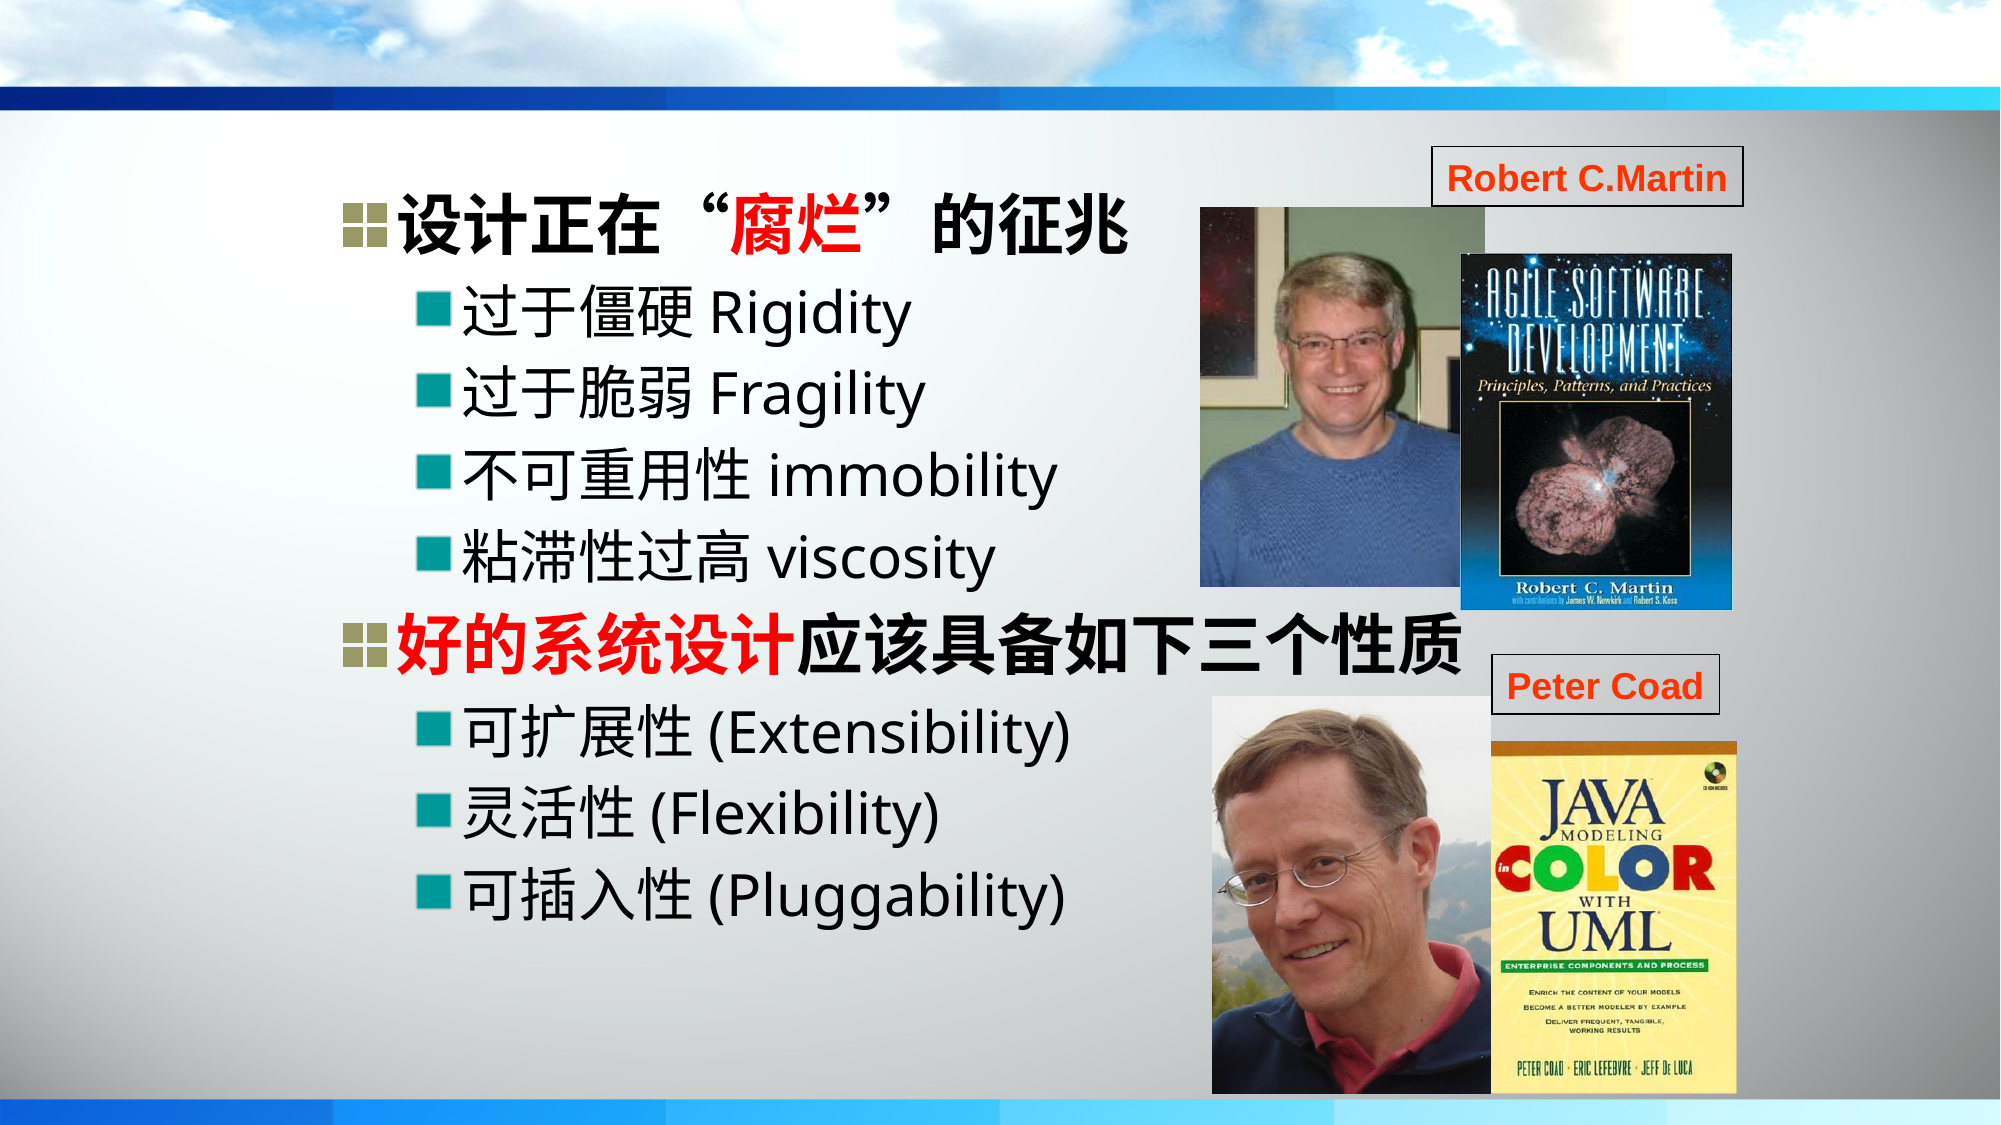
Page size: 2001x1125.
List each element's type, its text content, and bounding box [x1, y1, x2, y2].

picture [0, 0, 2001, 1125]
text_box Robert C.Martin [1432, 146, 1744, 206]
text_box Peter Coad [1491, 654, 1720, 715]
list 设计正在“腐烂”的征兆 过于僵硬Rigidity 过于脆弱Fragility 不可重用性immobility 粘滞性过高viscosity 好的系统设计应该具备如下三个性质 可扩展性(Extensibility) 灵活性(Flexibility) 可插入性(Pluggability) [324, 175, 1668, 1055]
